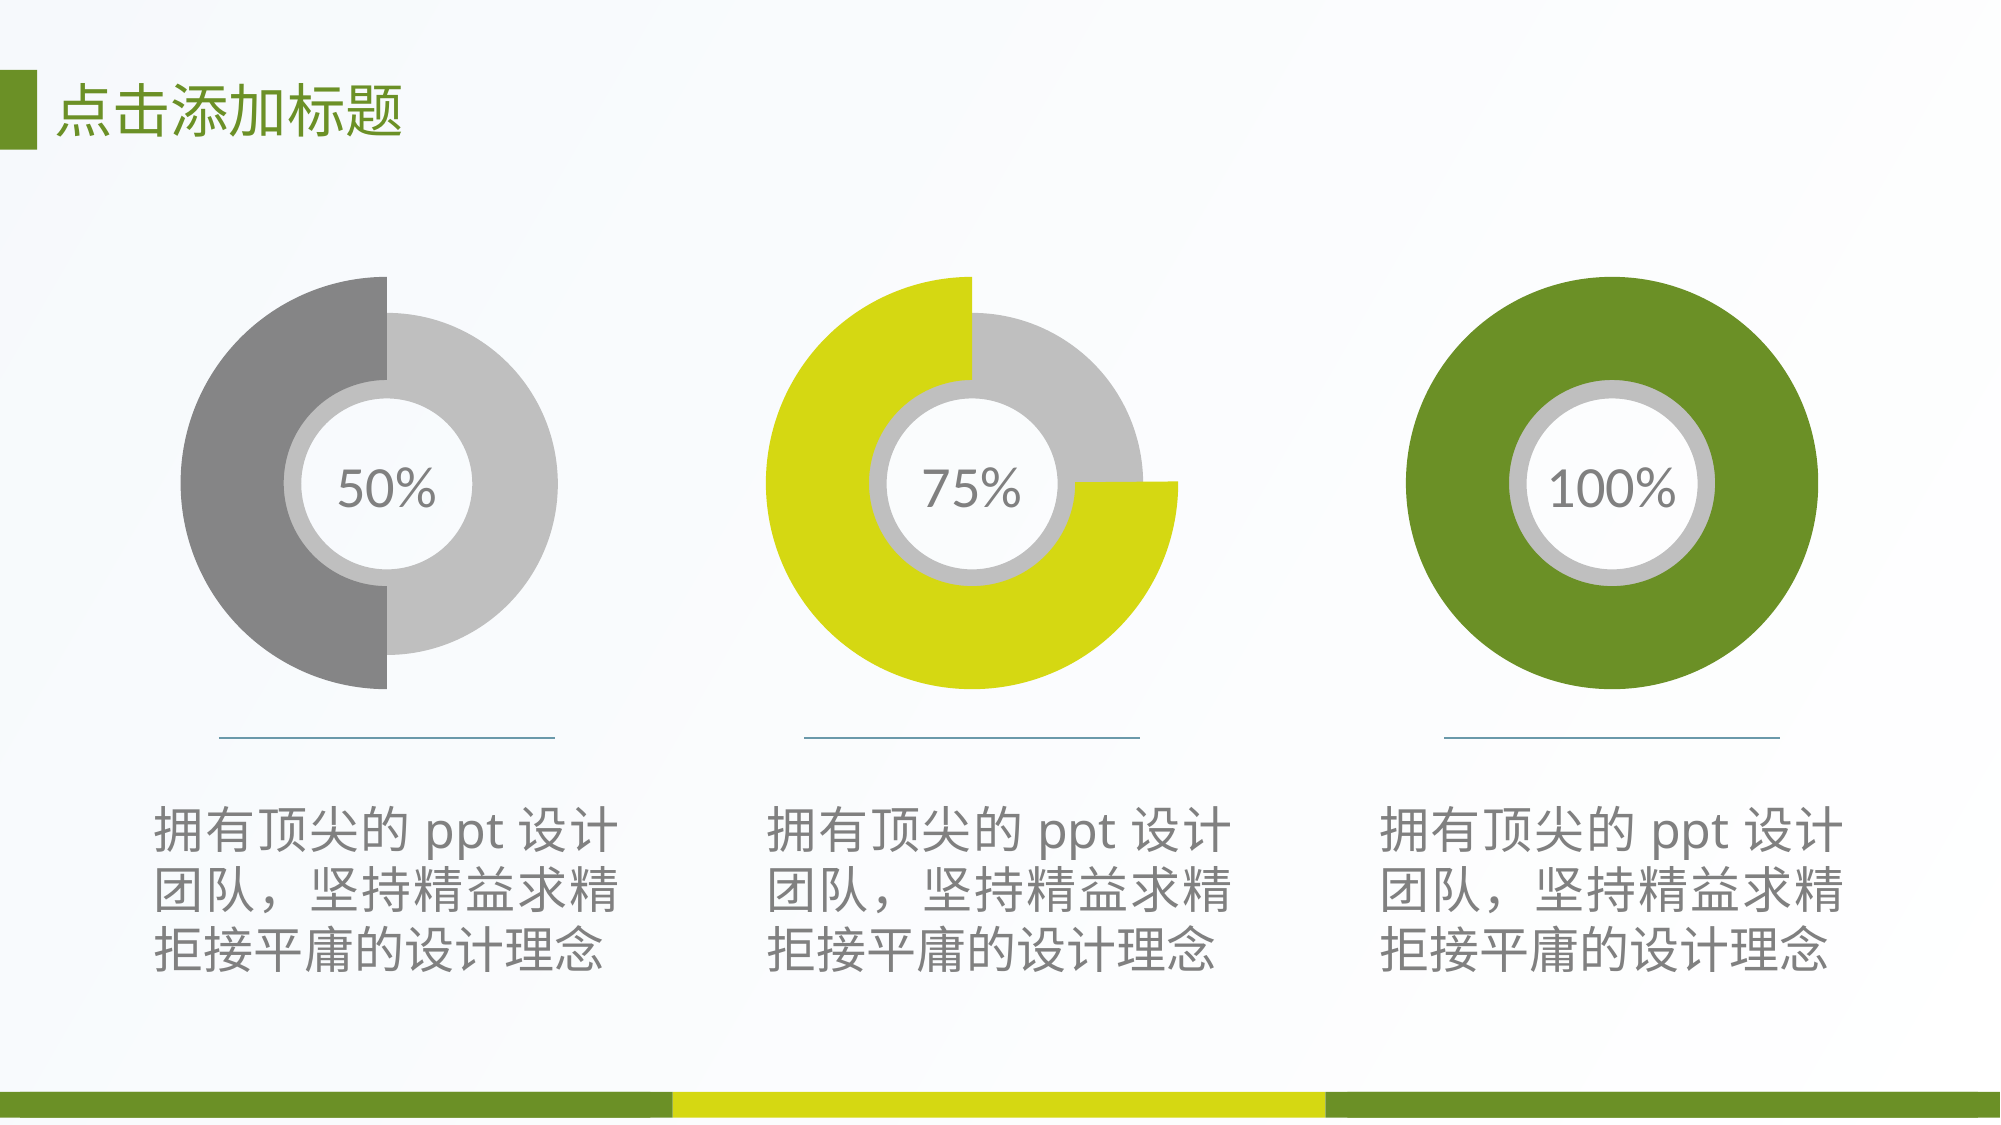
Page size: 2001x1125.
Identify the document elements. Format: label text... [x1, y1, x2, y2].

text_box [751, 276, 1248, 992]
text_box [0, 68, 39, 152]
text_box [138, 276, 635, 992]
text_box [0, 1091, 2000, 1118]
text_box 点击添加标题 [39, 66, 419, 152]
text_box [1364, 276, 1860, 992]
